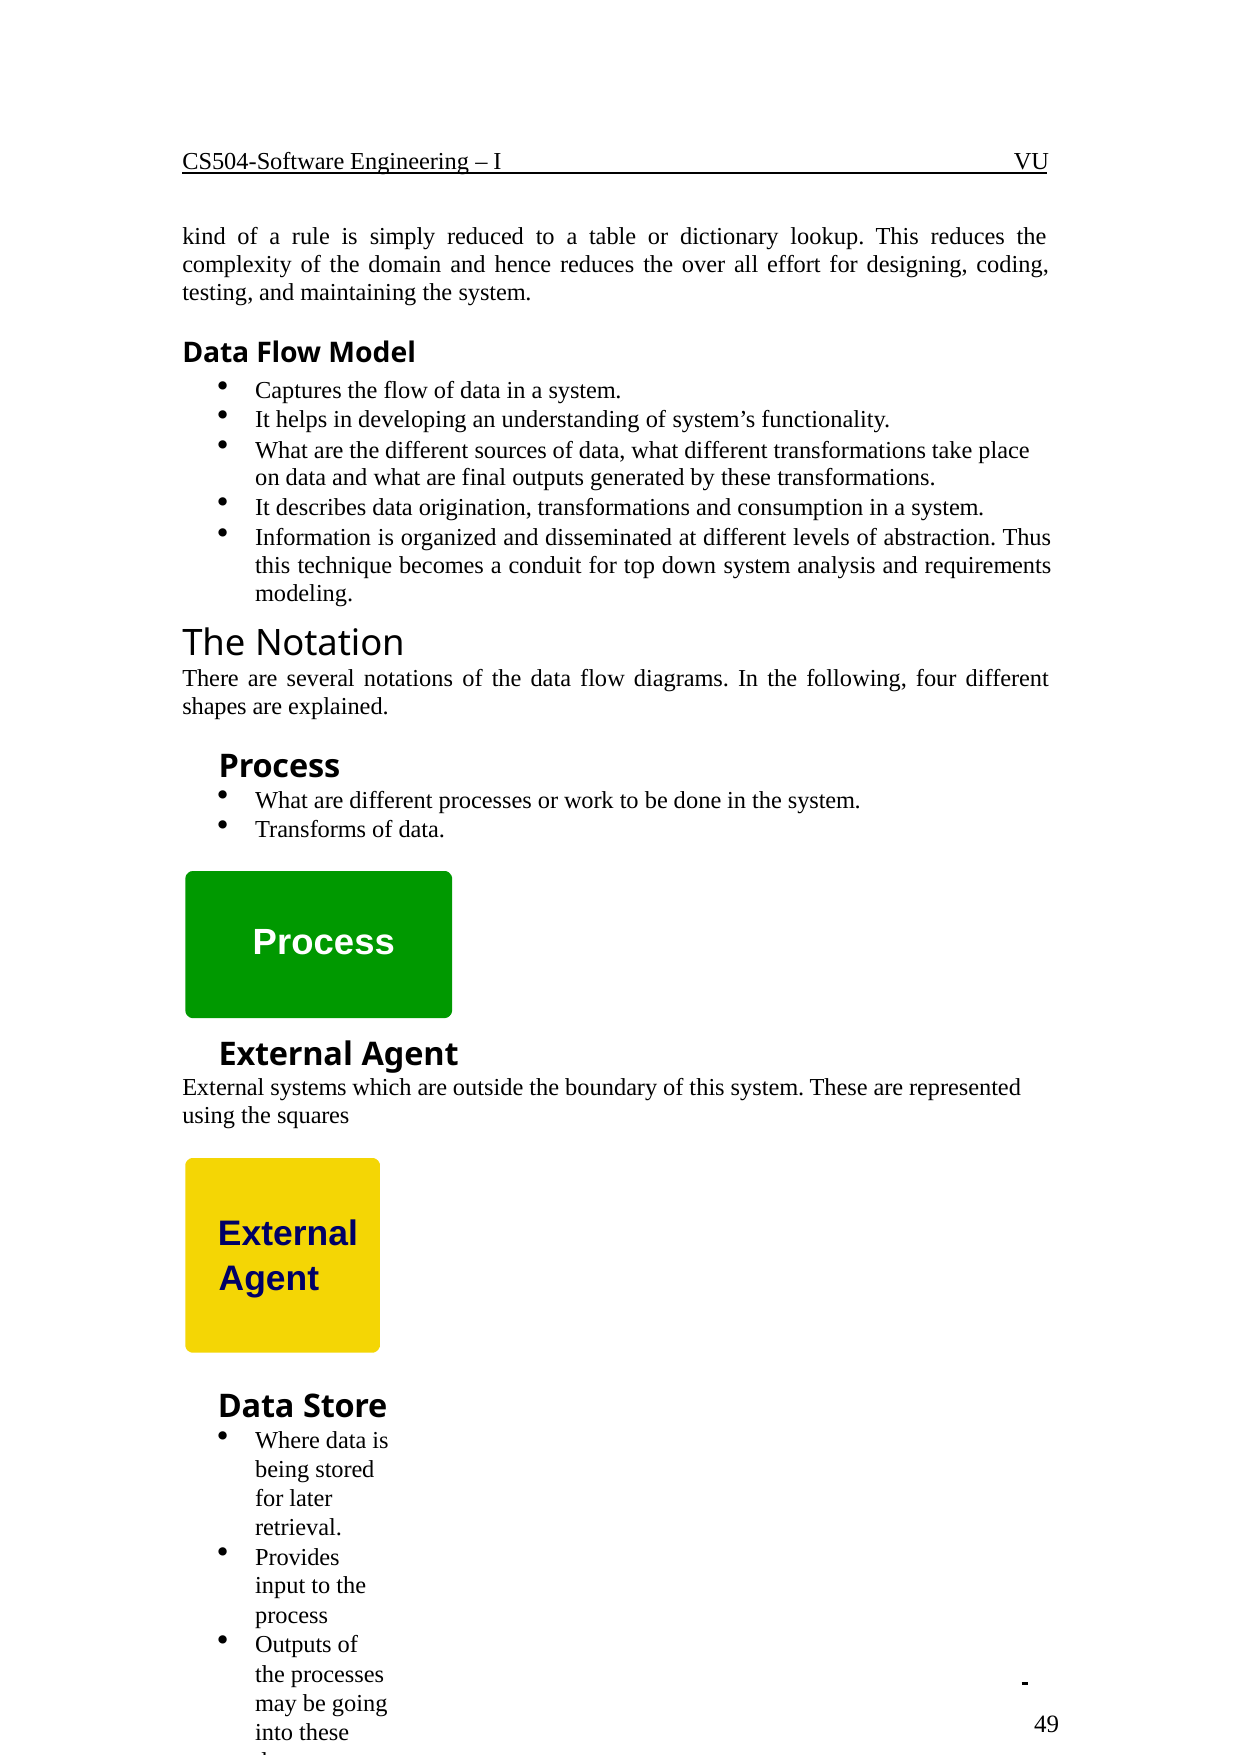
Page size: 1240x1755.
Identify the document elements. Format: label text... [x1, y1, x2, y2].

text_box [185, 871, 453, 918]
text_box Process External Agent External systems which are outside the boundary of this system. These are represented using the squares External Agent Data Store Where data is being stored for later retrieval. Provides input to the process Outputs of the processes may be going into these data stores. [180, 918, 1059, 1755]
text_box CS504-Software Engineering – I VU kind of a rule is simply reduced to a table or dictionary lookup. This reduces the complexity of the domain and hence reduces the over all effort for designing, coding, testing, and maintaining the system. Data Flow Model Captures the flow of data in a system. It helps in developing an understanding of system’s functionality. What are the different sources of data, what different transformations take place on data and what are final outputs generated by these transformations. It describes data origination, transformations and consumption in a system. Information is organized and disseminated at different levels of abstraction. Thus this technique becomes a conduit for top down system analysis and requirements modeling. The Notation There are several notations of the data flow diagrams. In the following, four different shapes are explained. Process What are different processes or work to be done in the system. Transforms of data. [180, 145, 1060, 843]
slide_number 49 © Copyright Virtual University of Pakistan [1019, 1651, 1065, 1755]
